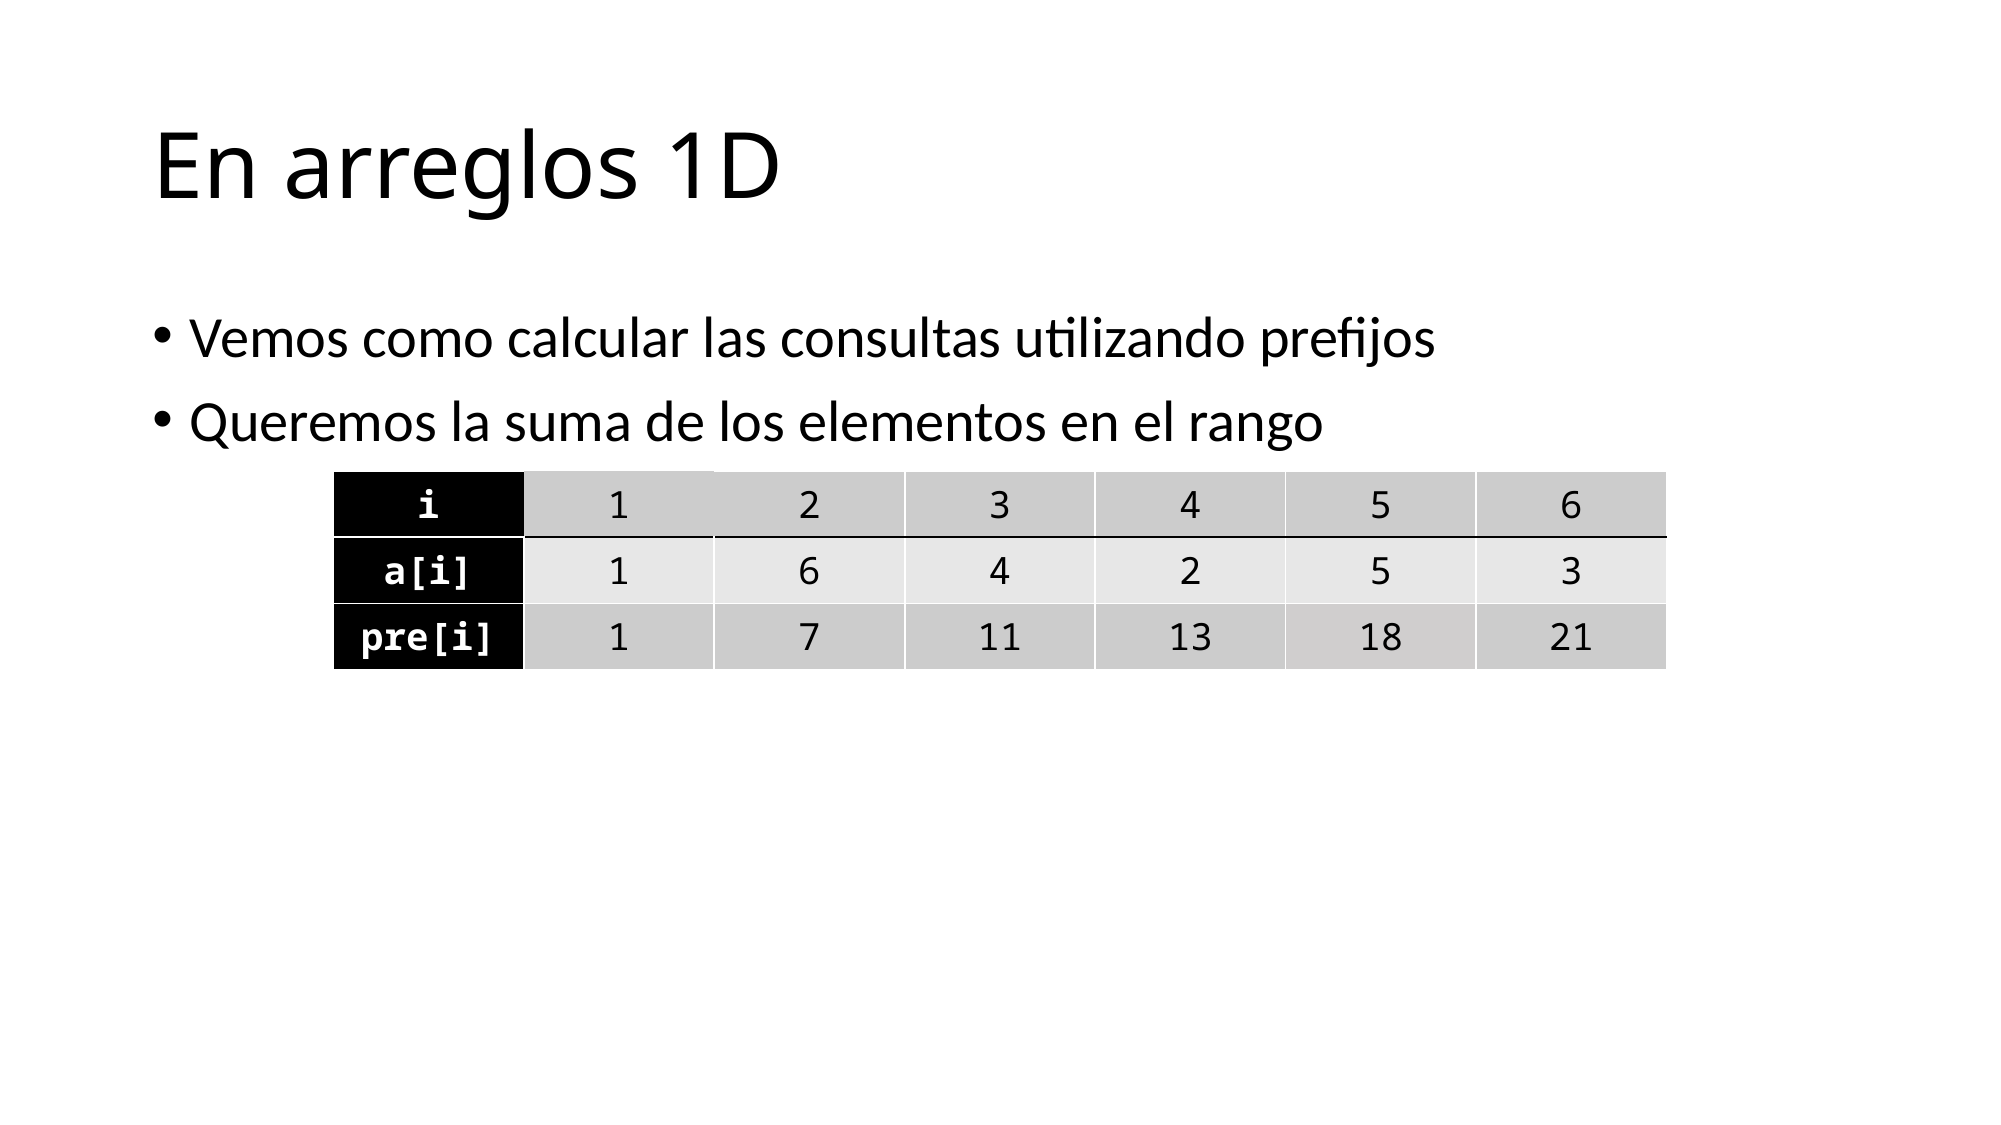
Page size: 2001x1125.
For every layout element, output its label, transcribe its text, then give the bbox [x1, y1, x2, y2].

table_cell 1 [525, 538, 713, 603]
table_cell 11 [906, 604, 1094, 669]
table_cell 7 [715, 604, 904, 669]
table_header i [334, 472, 524, 536]
table_header 3 [906, 472, 1094, 536]
table_header 1 [524, 471, 714, 536]
table_header 4 [1096, 472, 1285, 536]
table_cell 3 [1477, 538, 1666, 603]
table_cell a[i] [334, 538, 523, 603]
table_cell 18 [1286, 604, 1475, 669]
table_header 2 [714, 472, 904, 536]
table_cell 4 [906, 538, 1094, 603]
table_header 6 [1477, 472, 1666, 536]
table_cell 13 [1096, 604, 1285, 669]
table_cell 6 [715, 538, 904, 603]
table_cell 1 [525, 604, 713, 669]
table_cell 21 [1477, 604, 1666, 669]
title En arreglos 1D [137, 59, 1863, 278]
table_cell pre[i] [334, 604, 523, 669]
table_header 5 [1286, 472, 1475, 536]
table_cell 5 [1286, 538, 1475, 603]
table_cell 2 [1096, 538, 1285, 603]
